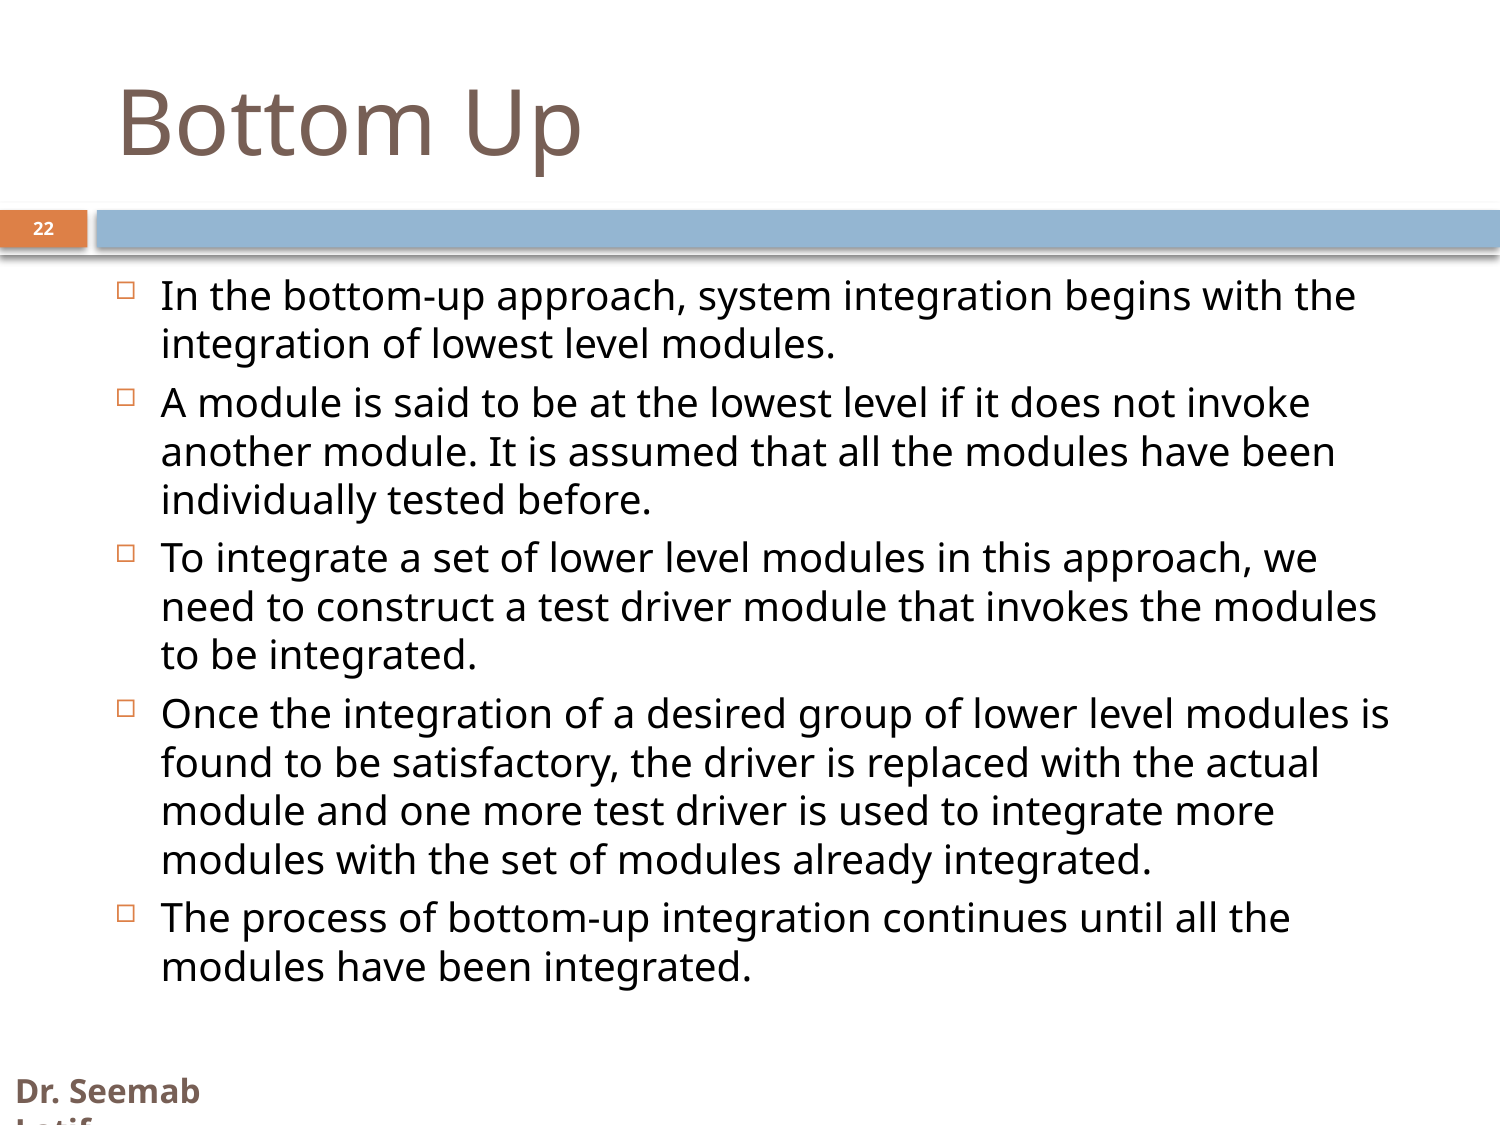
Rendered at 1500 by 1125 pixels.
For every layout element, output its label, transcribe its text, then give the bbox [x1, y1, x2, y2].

title Bottom Up [100, 37, 1438, 200]
list In the bottom-up approach, system integration begins with the integration of lowest level modules. A module is said to be at the lowest level if it does not invoke another module. It is assumed that all the modules have been individually tested before. To integrate a set of lower level modules in this approach, we need to construct a test driver module that invokes the modules to be integrated. Once the integration of a desired group of lower level modules is found to be satisfactory, the driver is replaced with the actual module and one more test driver is used to integrate more modules with the set of modules already integrated. The process of bottom-up integration continues until all the modules have been integrated. [100, 262, 1438, 1000]
